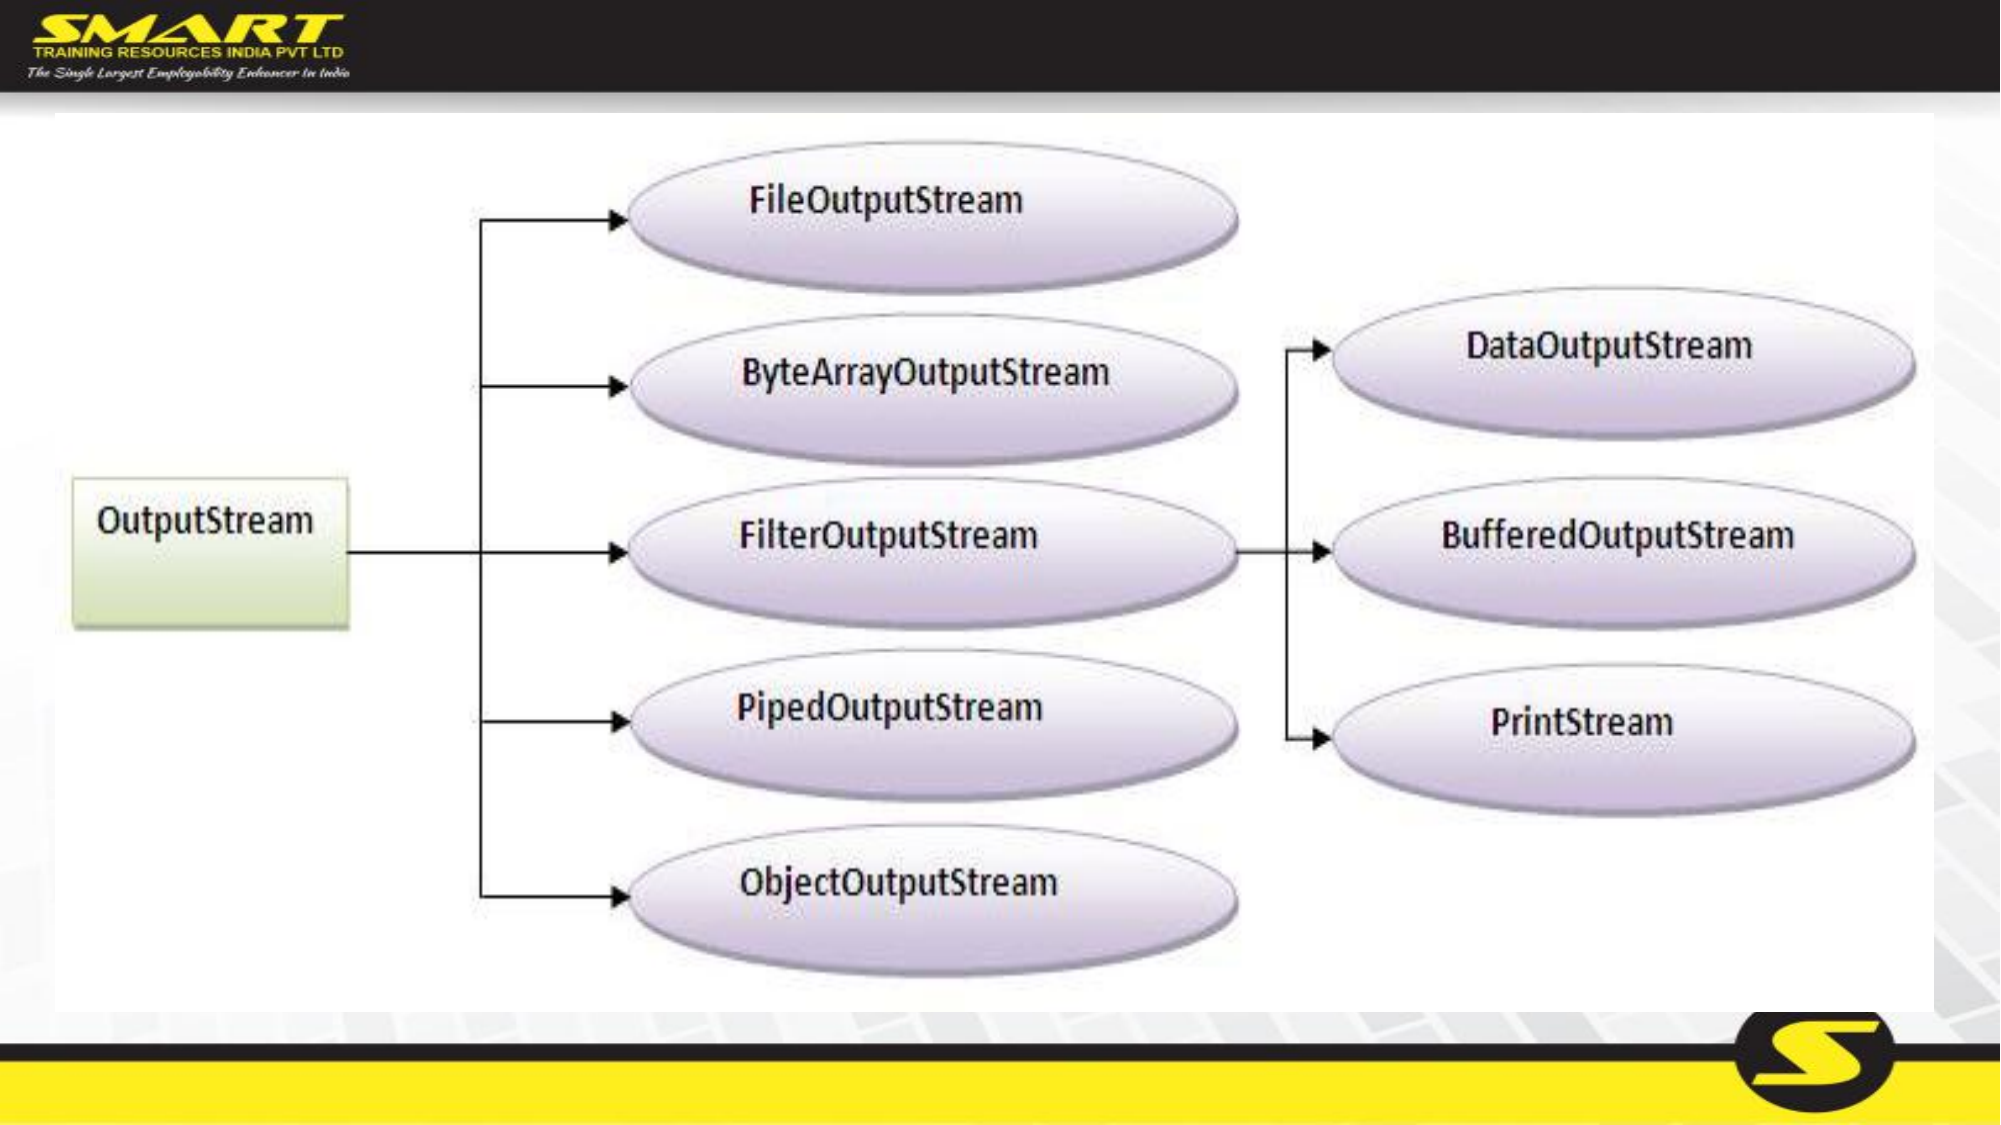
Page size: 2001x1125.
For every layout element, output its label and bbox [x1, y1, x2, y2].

picture [0, 0, 2000, 1125]
list [54, 113, 1934, 1012]
